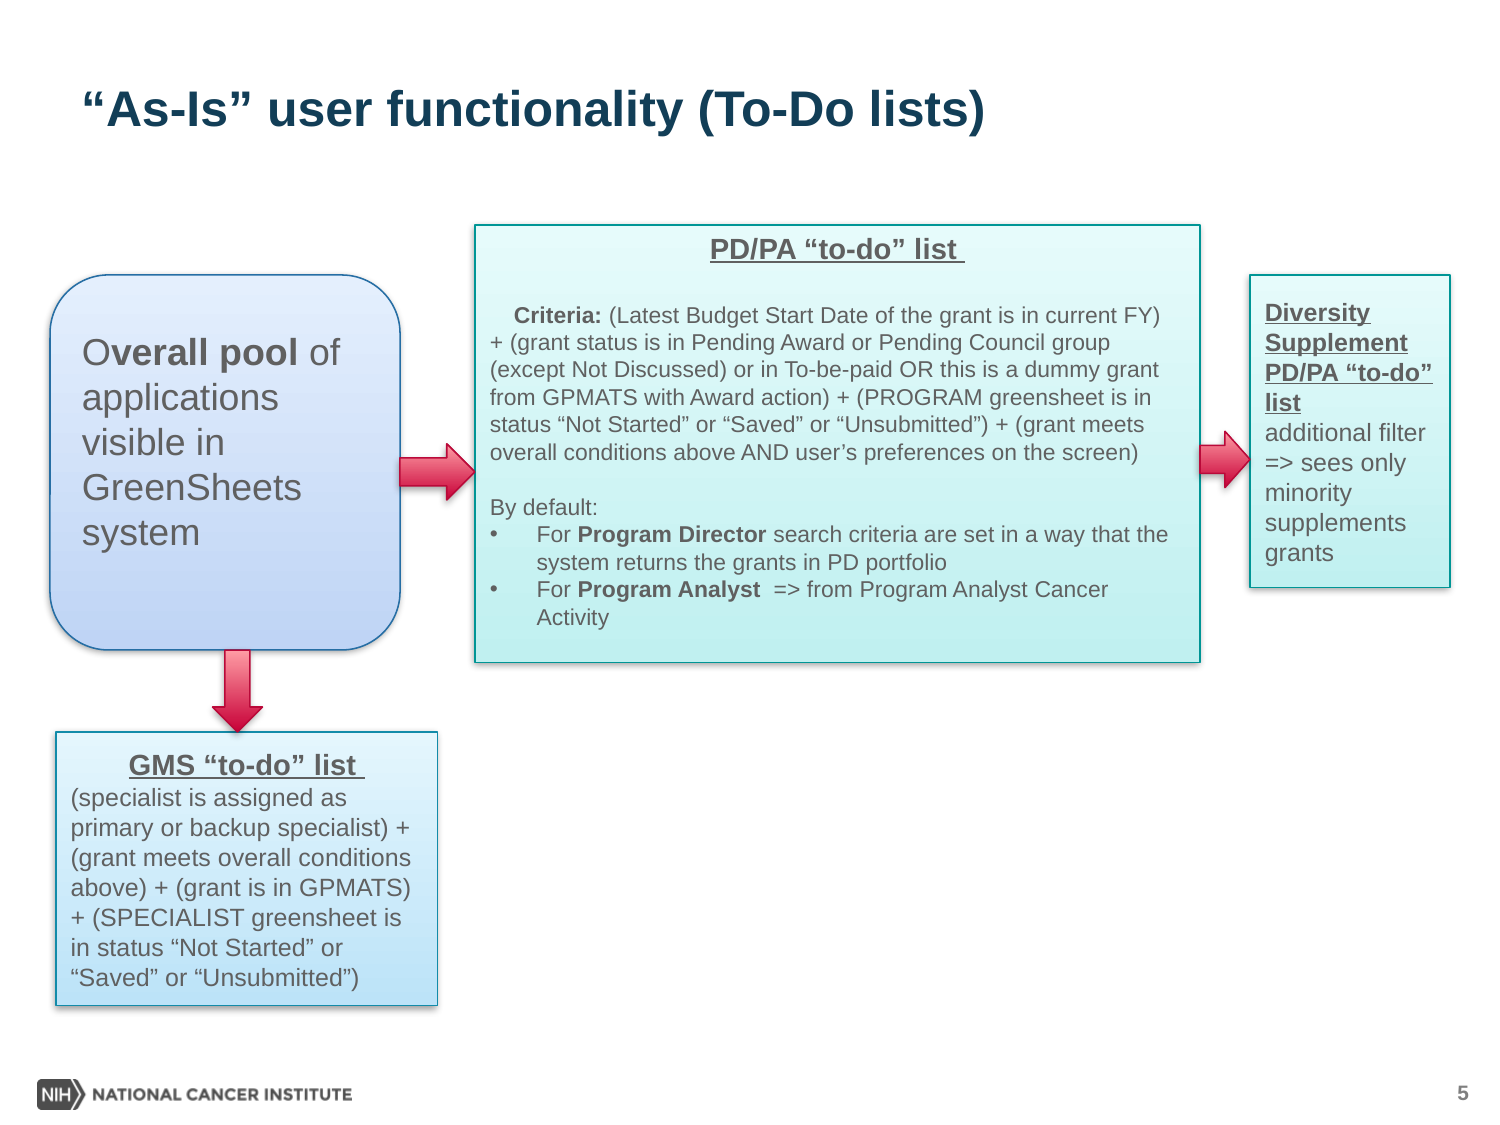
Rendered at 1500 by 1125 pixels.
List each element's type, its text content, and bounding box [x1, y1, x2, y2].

title “As-Is” user functionality (To-Do lists) [81, 68, 1421, 138]
text_box [399, 443, 476, 501]
text_box GMS “to-do” list (specialist is assigned as primary or backup specialist) + (grant meets overall conditions above) + (grant is in GPMATS) + (SPECIALIST greensheet is in status “Not Started” or “Saved” or “Unsubmitted”) [55, 731, 438, 1006]
picture [37, 1079, 352, 1110]
text_box [211, 649, 264, 733]
text_box PD/PA “to-do” list Criteria: (Latest Budget Start Date of the grant is in current FY) + (grant status is in Pending Award or Pending Council group (except Not Discussed) or in To-be-paid OR this is a dummy grant from GPMATS with Award action) + (PROGRAM greensheet is in status “Not Started” or “Saved” or “Unsubmitted”) + (grant meets overall conditions above AND user’s preferences on the screen) By default: For Program Director search criteria are set in a way that the system returns the grants in PD portfolio For Program Analyst => from Program Analyst Cancer Activity [474, 224, 1201, 663]
text_box [1199, 430, 1251, 489]
text_box Overall pool of applications visible in GreenSheets system [49, 274, 401, 651]
text_box Diversity Supplement PD/PA “to-do” list additional filter => sees only minority supplements grants [1249, 274, 1451, 588]
